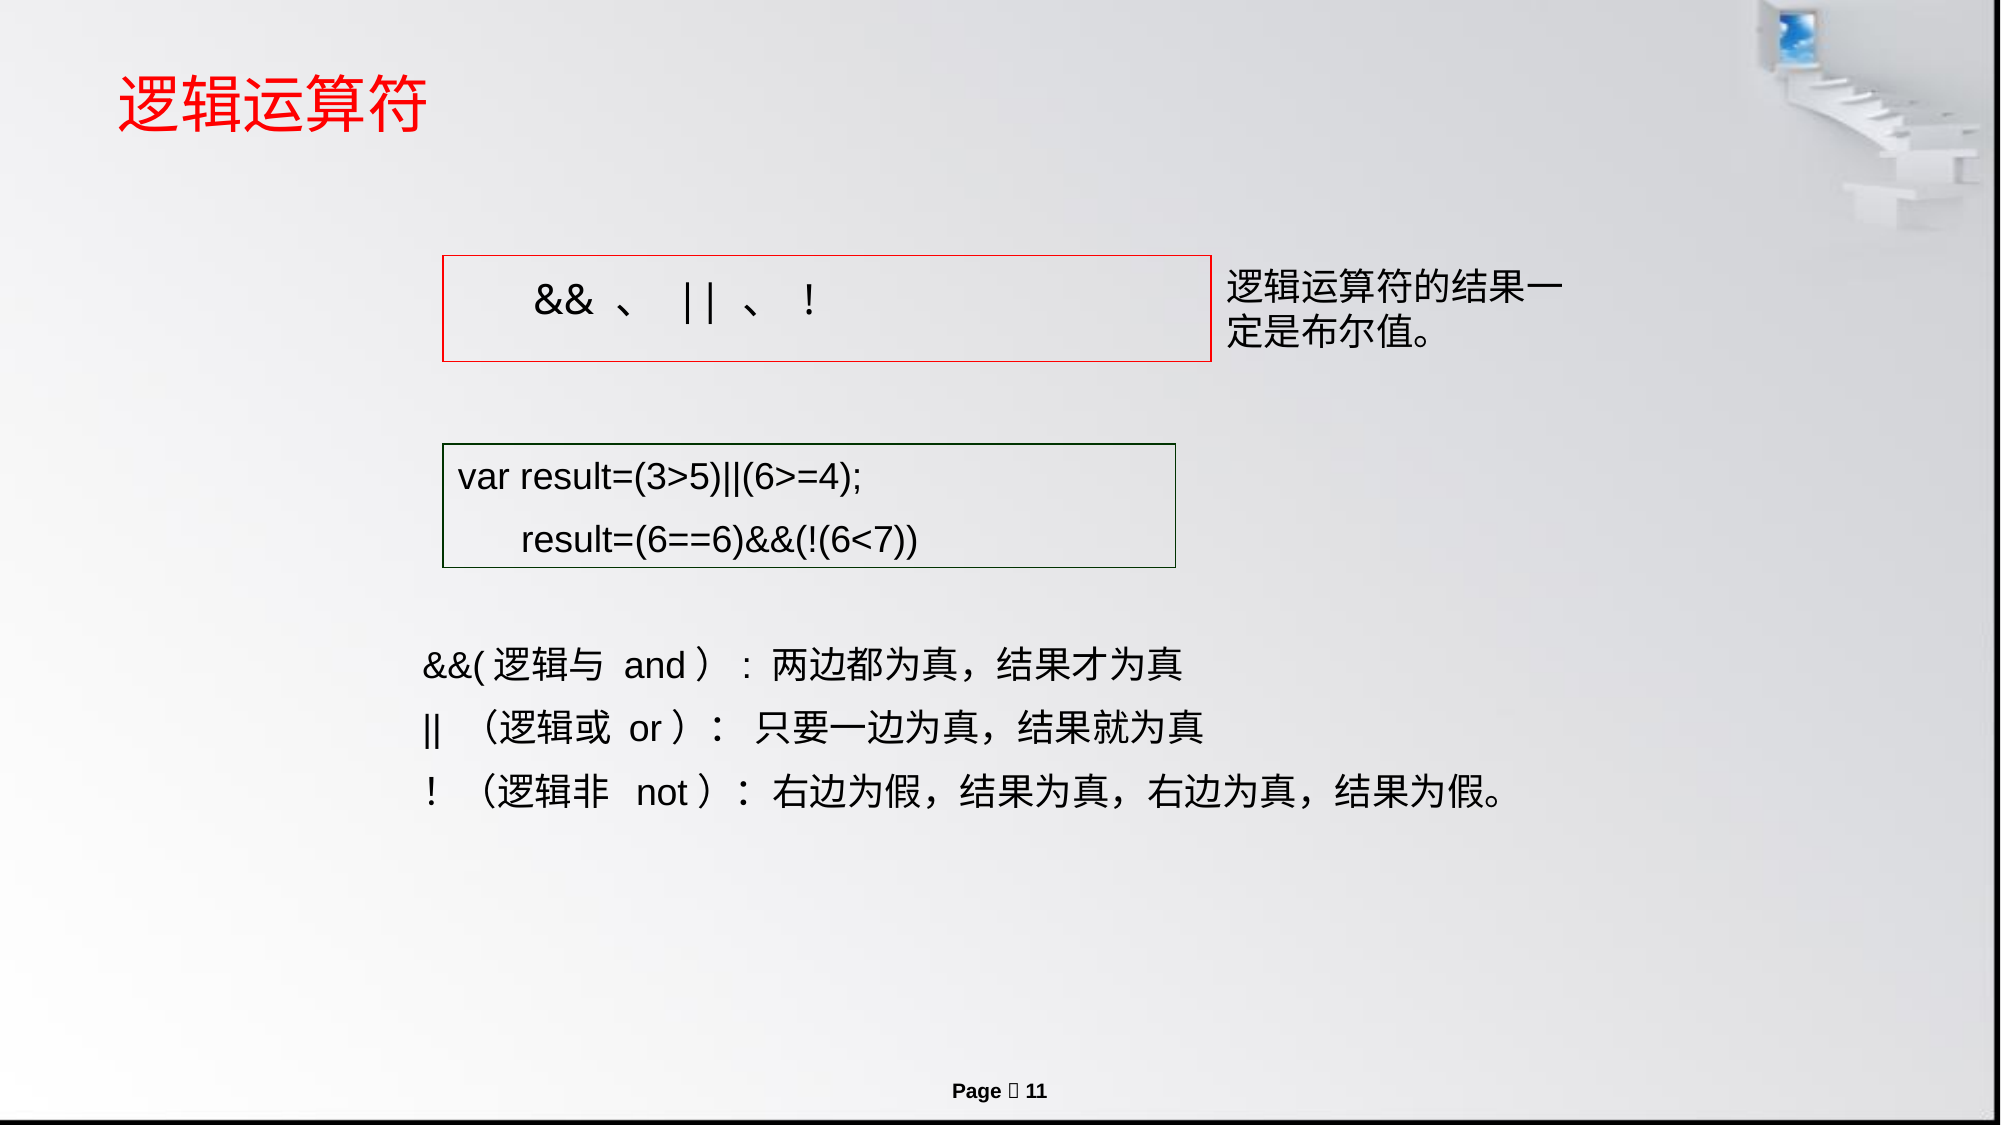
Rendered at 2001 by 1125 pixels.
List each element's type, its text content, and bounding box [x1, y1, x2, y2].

text_box var result=(3>5)||(6>=4); result=(6==6)&&(!(6<7)) [443, 444, 1176, 568]
text_box 逻辑运算符的结果一定是布尔值。 [1211, 255, 1590, 361]
text_box &&(逻辑与 and）: 两边都为真，结果才为真 || （逻辑或 or）： 只要一边为真，结果就为真 ！（逻辑非 not）：右边为假，结果为真，右边为真，结果为假。 [407, 633, 1537, 885]
title 逻辑运算符 [102, 30, 1899, 174]
list && 、 || 、 ! [442, 255, 1212, 362]
picture [0, 0, 2001, 1125]
